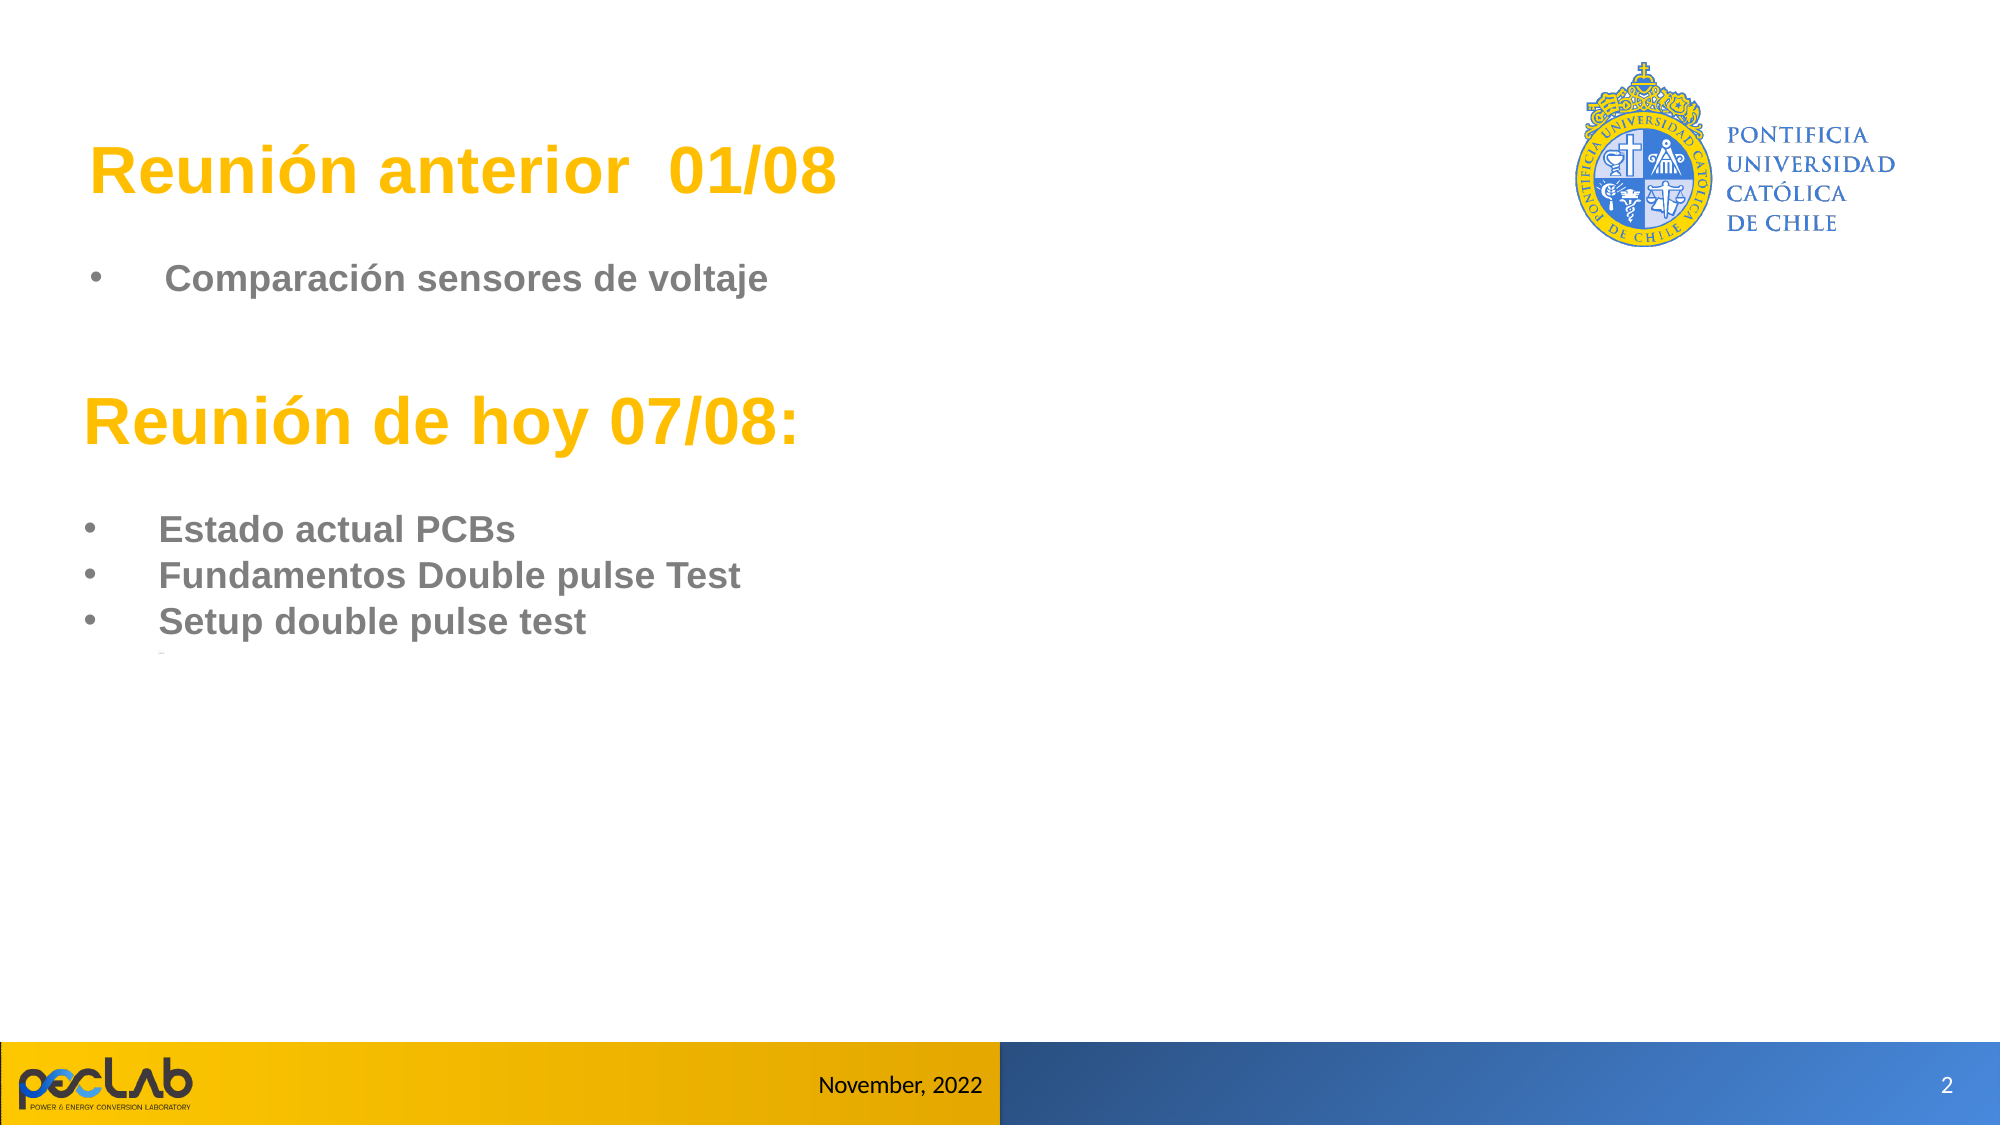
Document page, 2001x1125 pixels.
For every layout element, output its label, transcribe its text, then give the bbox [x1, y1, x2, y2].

text_box Reunión anterior 01/08 Comparación sensores de voltaje [87, 124, 1763, 306]
text_box Reunión de hoy 07/08: Estado actual PCBs Fundamentos Double pulse Test Setup double pulse test CPLD [81, 375, 1319, 702]
text_box 2 [1934, 1072, 1973, 1099]
picture [1574, 62, 1896, 248]
picture [0, 1039, 2000, 1125]
footer November, 2022 [816, 1072, 988, 1125]
